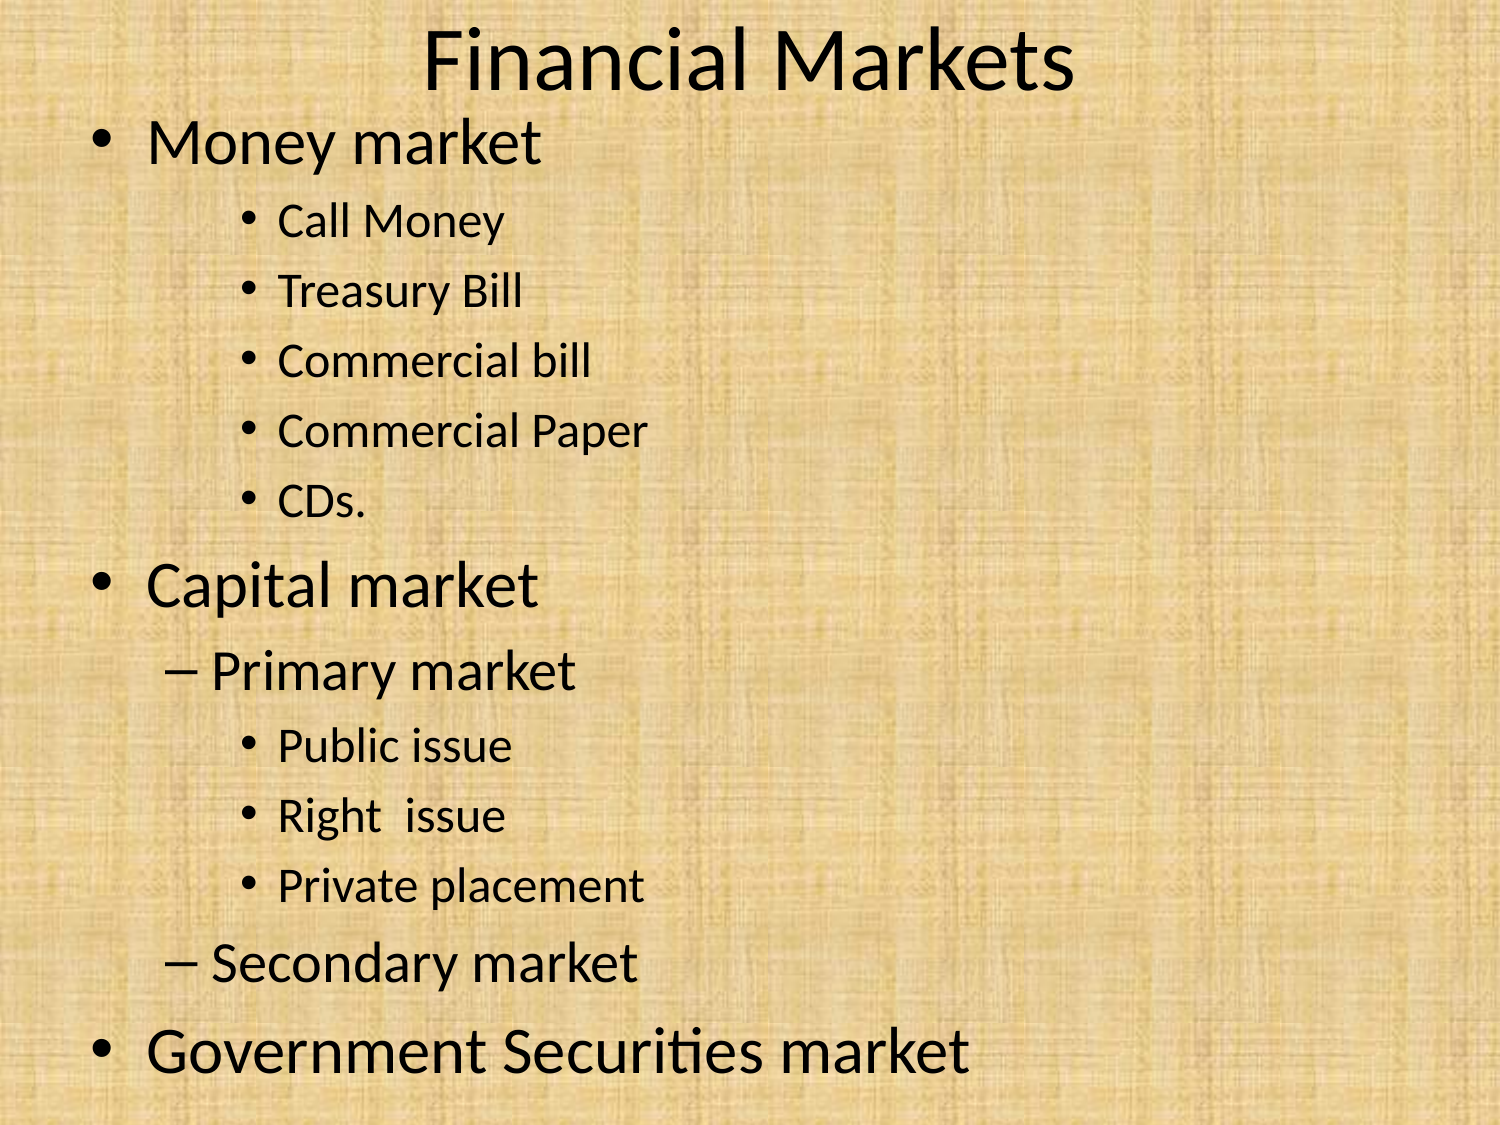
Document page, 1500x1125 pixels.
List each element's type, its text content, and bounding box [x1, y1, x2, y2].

list Money market Call Money Treasury Bill Commercial bill Commercial Paper CDs. Capital market Primary market Public issue Right issue Private placement Secondary market Government Securities market [75, 90, 1425, 833]
picture [0, 0, 1500, 1125]
title Financial Markets [75, 0, 1425, 90]
